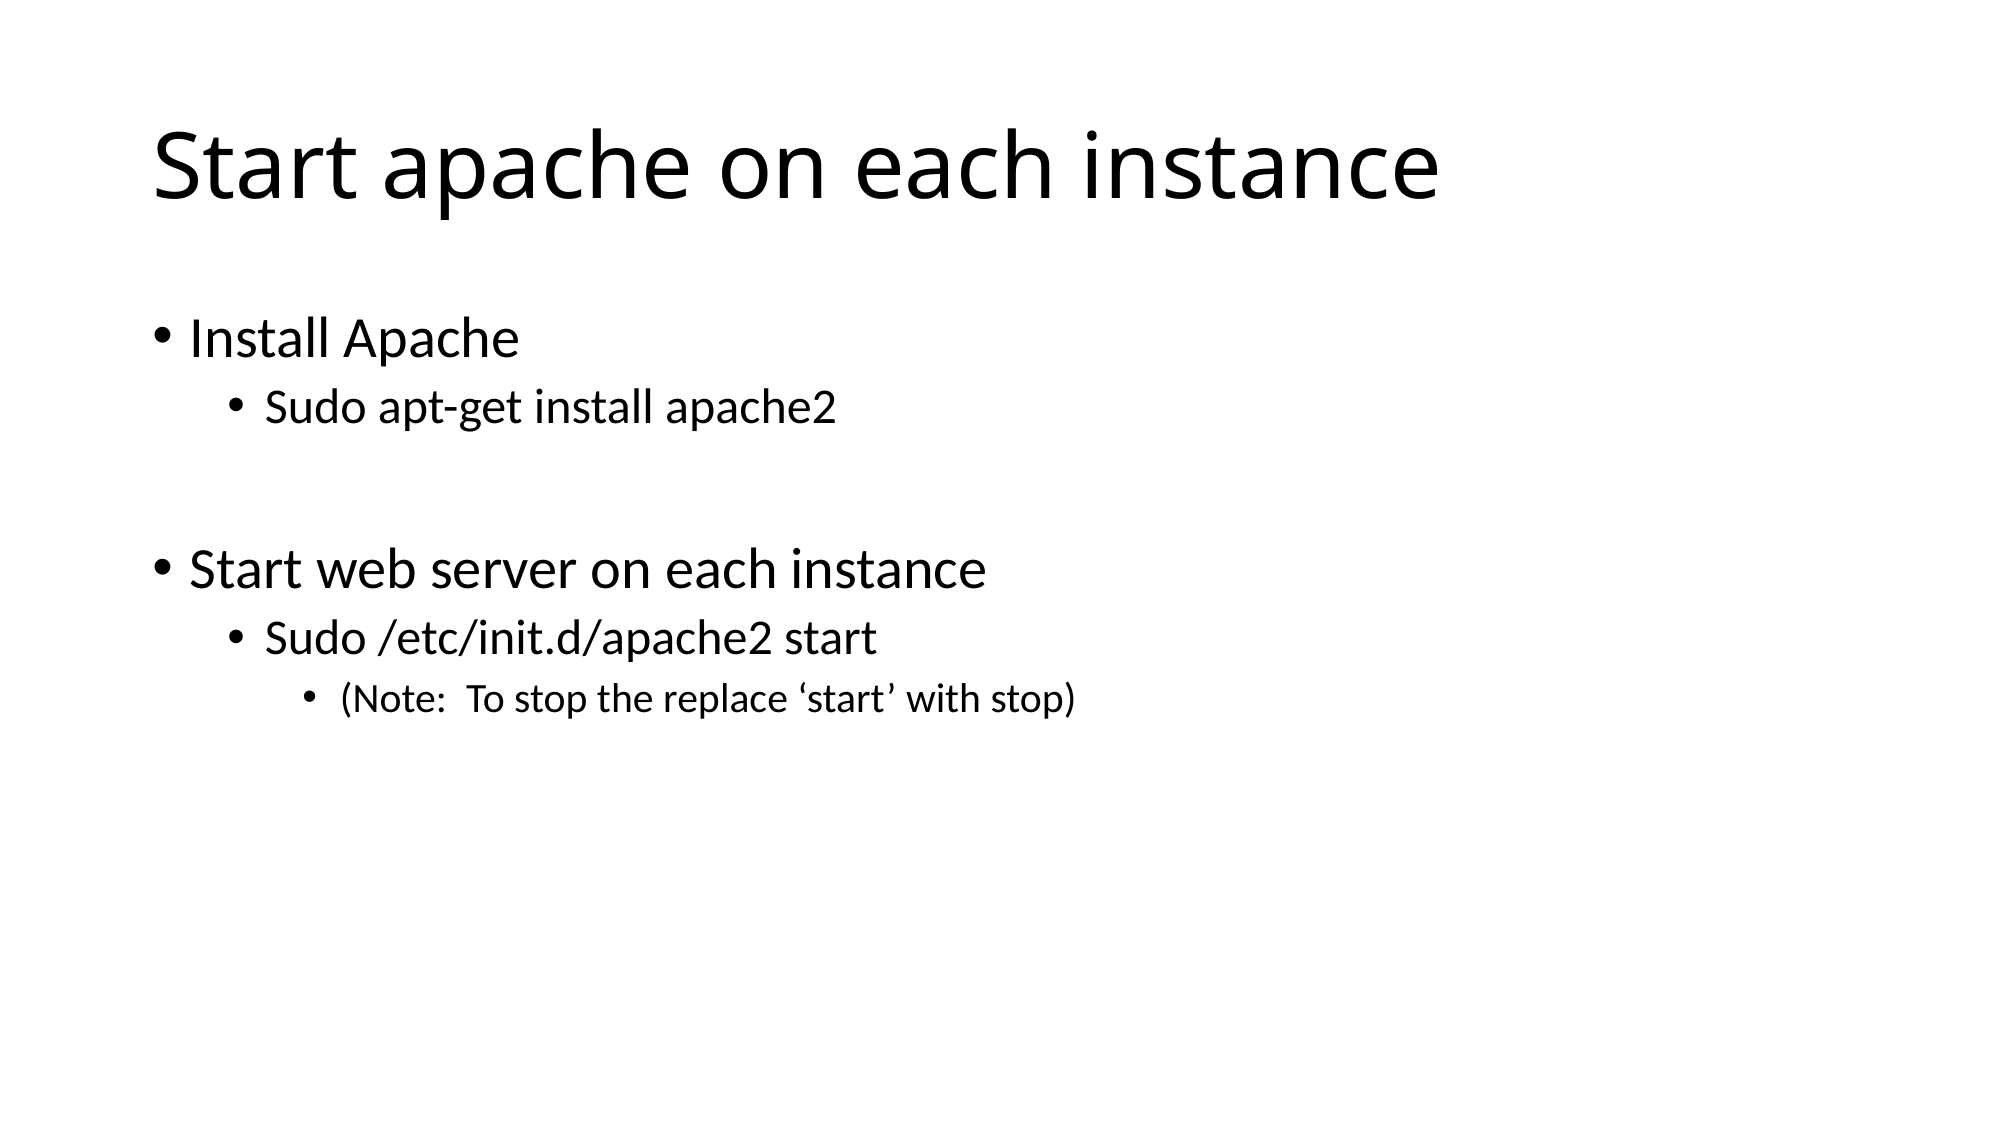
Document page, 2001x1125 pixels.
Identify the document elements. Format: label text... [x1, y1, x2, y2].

list Install Apache Sudo apt-get install apache2 Start web server on each instance Sudo /etc/init.d/apache2 start (Note: To stop the replace ‘start’ with stop) [137, 299, 1863, 1014]
title Start apache on each instance [137, 59, 1863, 278]
